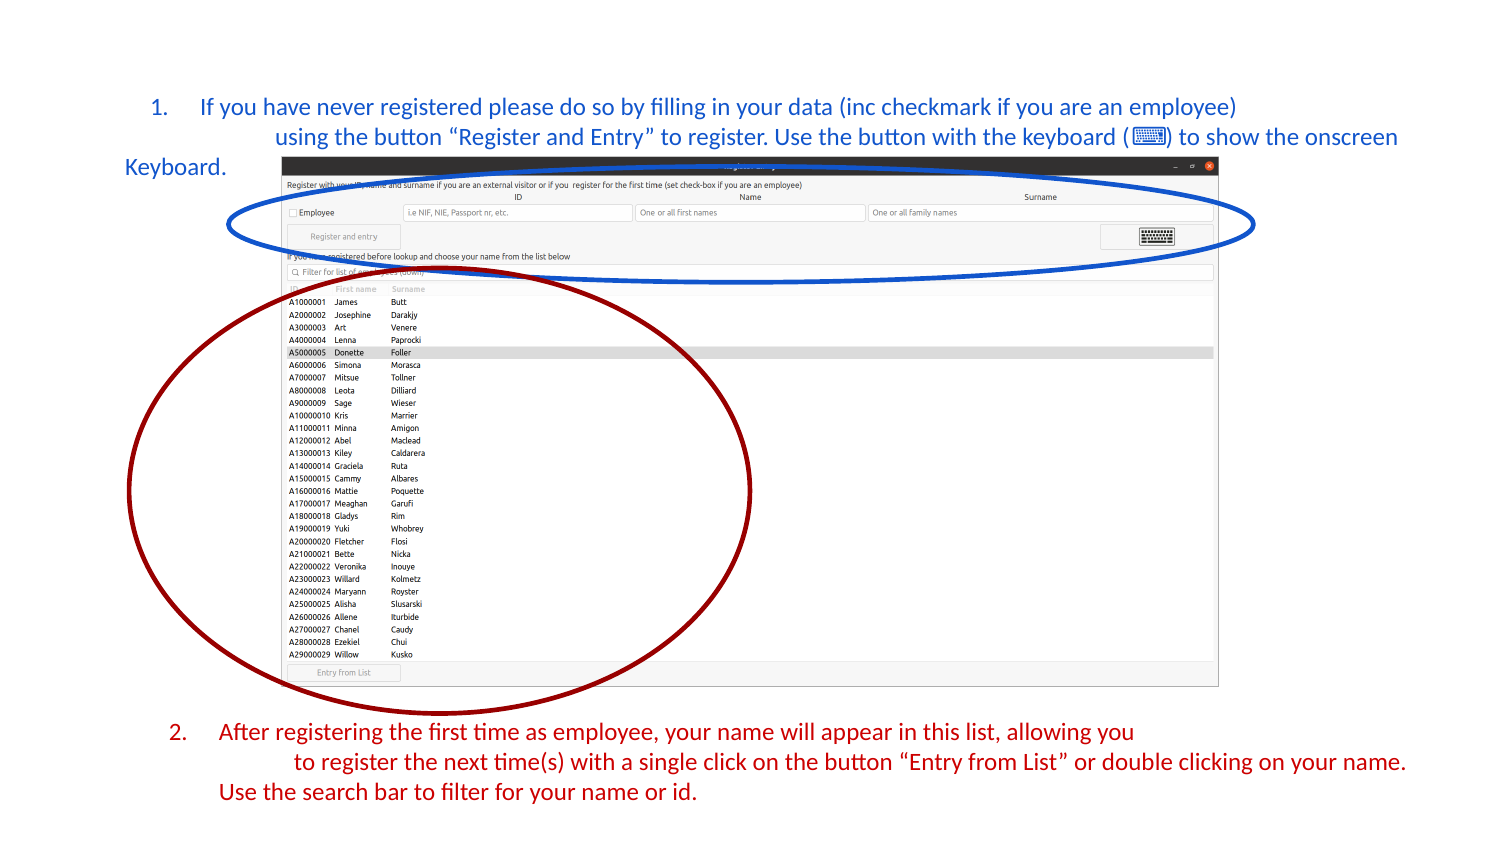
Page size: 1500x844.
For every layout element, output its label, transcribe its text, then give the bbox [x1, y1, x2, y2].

text_box If you have never registered please do so by filling in your data (inc checkmark if you are an employee) using the button “Register and Entry” to register. Use the button with the keyboard (⌨) to show the onscreen Keyboard. [110, 75, 1487, 196]
text_box [318, 696, 561, 714]
text_box After registering the first time as employee, your name will appear in this list, allowing you to register the next time(s) with a single click on the button “Entry from List” or double clicking on your name. Use the search bar to filter for your name or id. [129, 700, 1500, 821]
text_box [1224, 204, 1254, 244]
picture [280, 156, 1220, 688]
text_box [129, 301, 275, 680]
text_box [228, 200, 275, 249]
